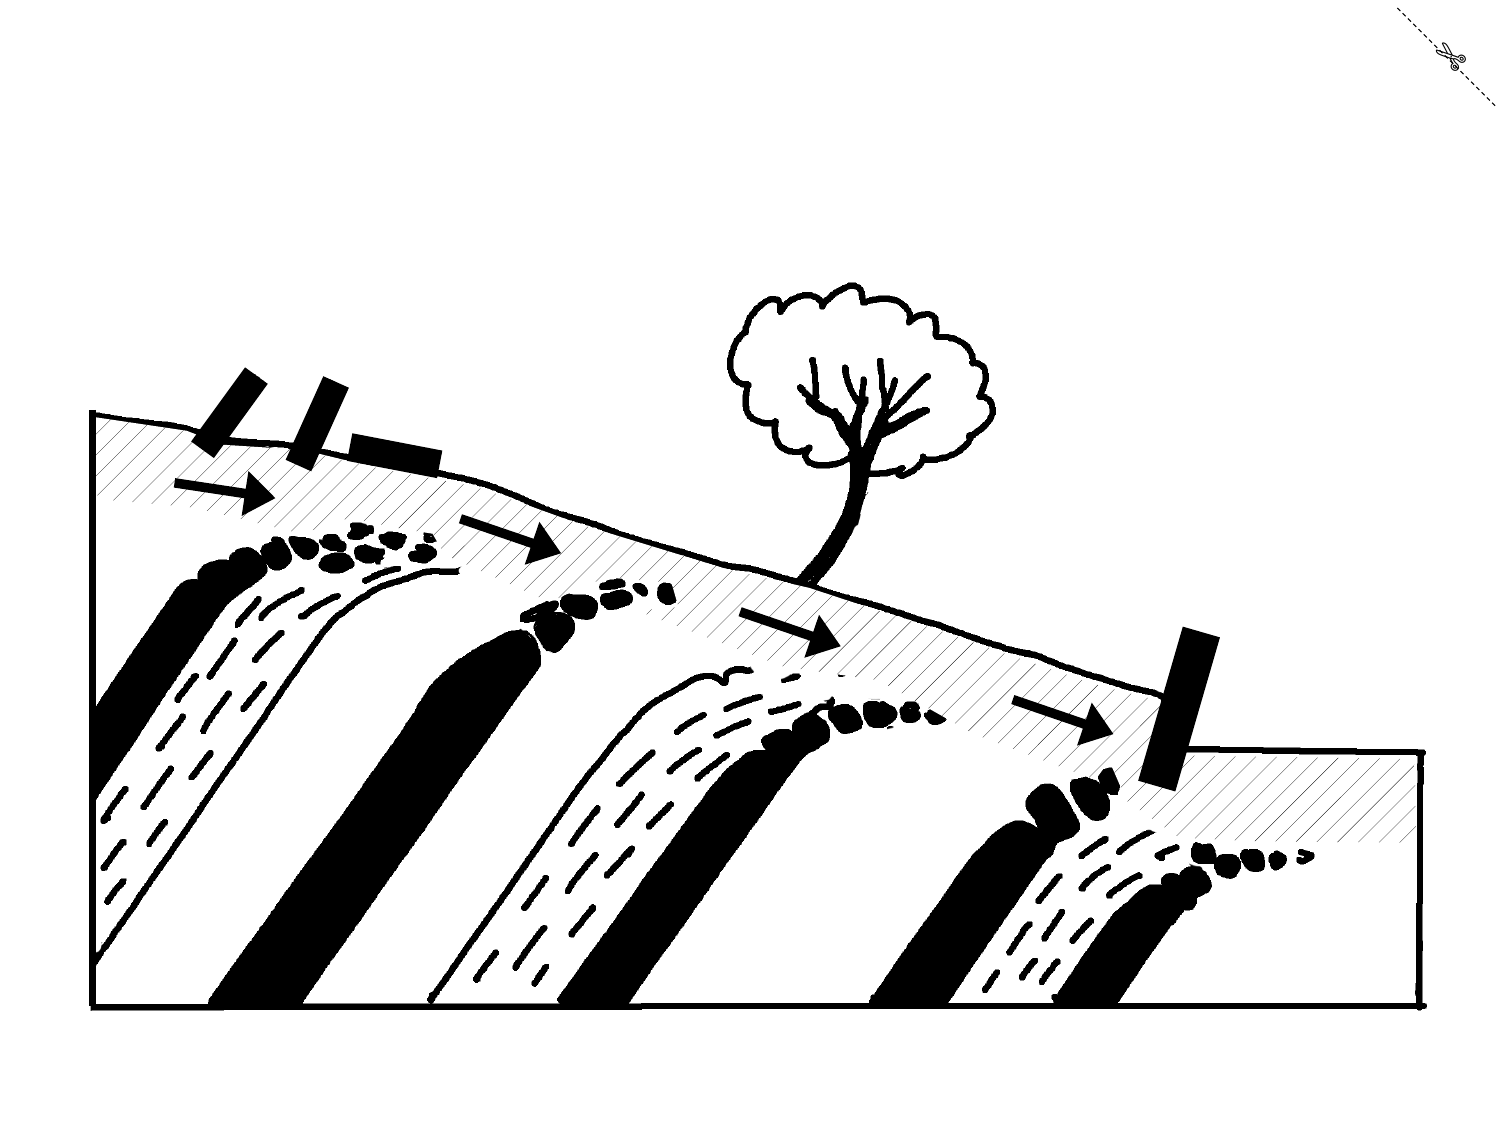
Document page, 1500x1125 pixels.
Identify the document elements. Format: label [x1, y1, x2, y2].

text_box [1397, 8, 1498, 108]
picture [17, 231, 1487, 1054]
